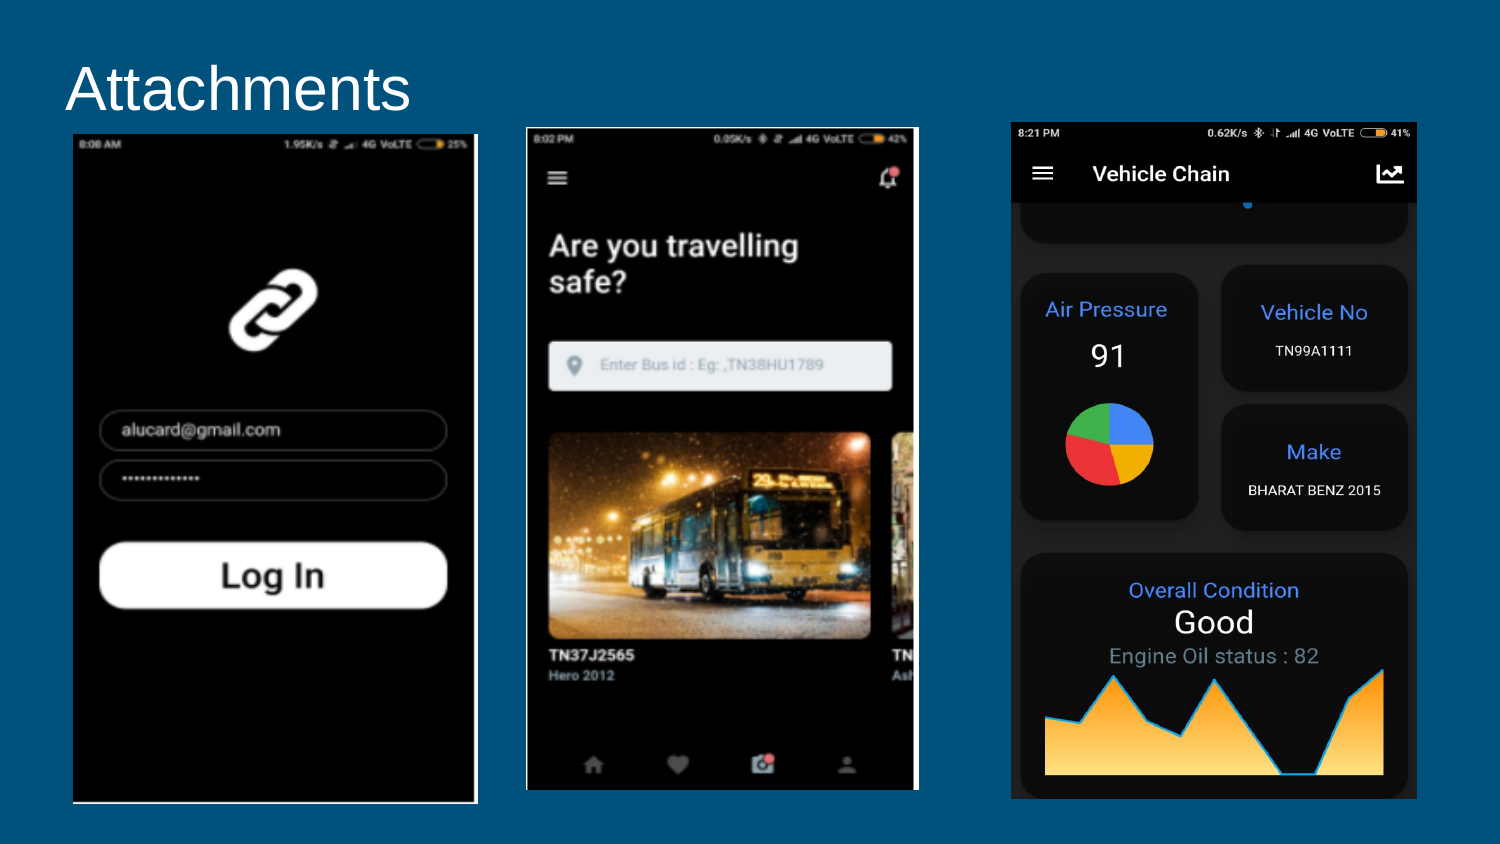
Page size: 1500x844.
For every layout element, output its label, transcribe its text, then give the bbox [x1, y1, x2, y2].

picture [527, 128, 918, 789]
picture [74, 135, 477, 803]
picture [1012, 123, 1416, 798]
title Attachments [49, 25, 1423, 138]
